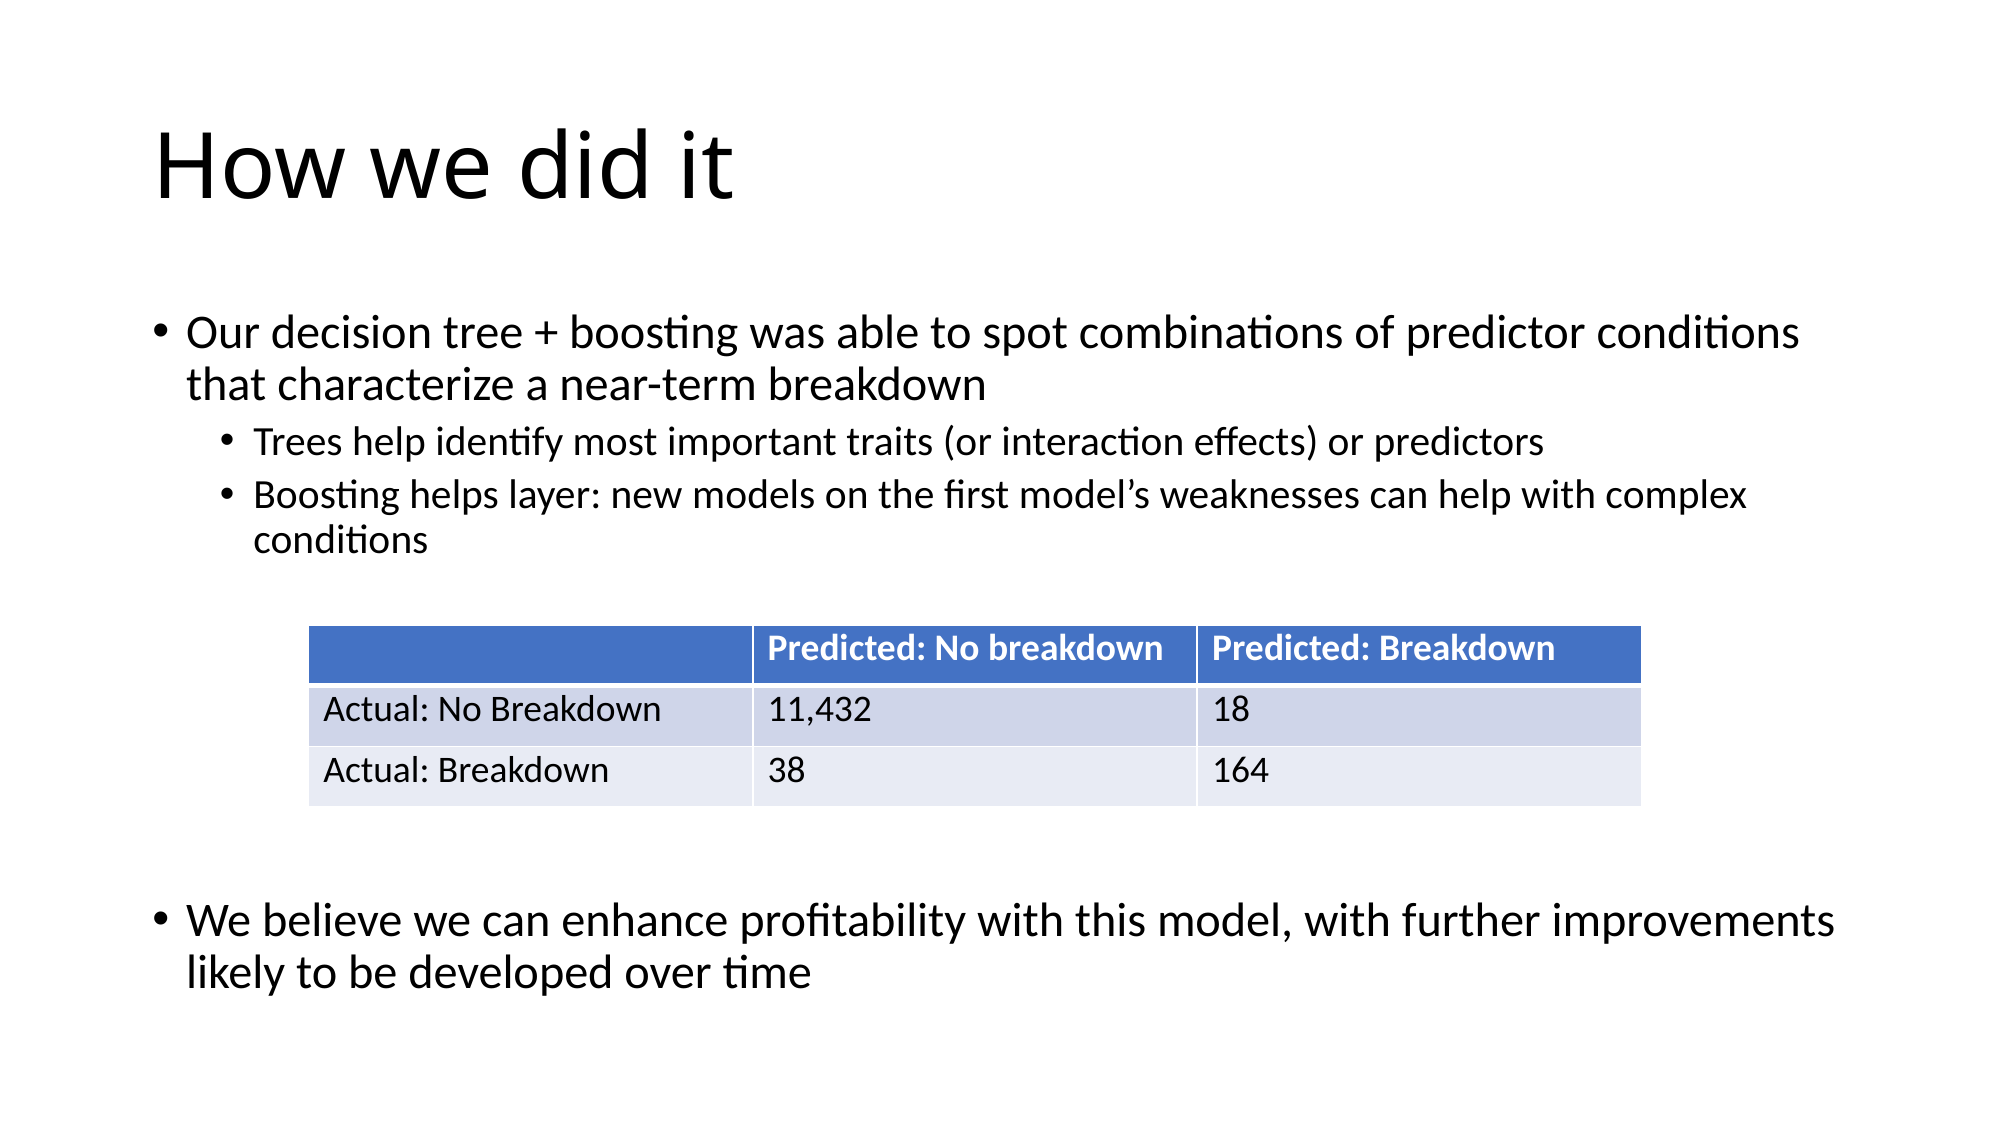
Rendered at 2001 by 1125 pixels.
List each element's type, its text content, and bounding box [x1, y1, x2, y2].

table_cell 164 [1198, 747, 1641, 806]
table_cell Actual: No Breakdown [309, 688, 752, 746]
table_cell 11,432 [754, 688, 1196, 746]
title How we did it [137, 59, 1863, 278]
table_header Predicted: Breakdown [1198, 626, 1641, 683]
list Our decision tree + boosting was able to spot combinations of predictor conditions that characterize a near-term breakdown Trees help identify most important traits (or interaction effects) or predictors Boosting helps layer: new models on the first model’s weaknesses can help with complex conditions We believe we can enhance profitability with this model, with further improvements likely to be developed over time [137, 299, 1863, 1014]
table_cell 38 [754, 747, 1196, 806]
table_header Predicted: No breakdown [754, 626, 1196, 683]
table_cell Actual: Breakdown [309, 747, 752, 806]
table_cell 18 [1198, 688, 1641, 746]
table_header [309, 626, 752, 683]
